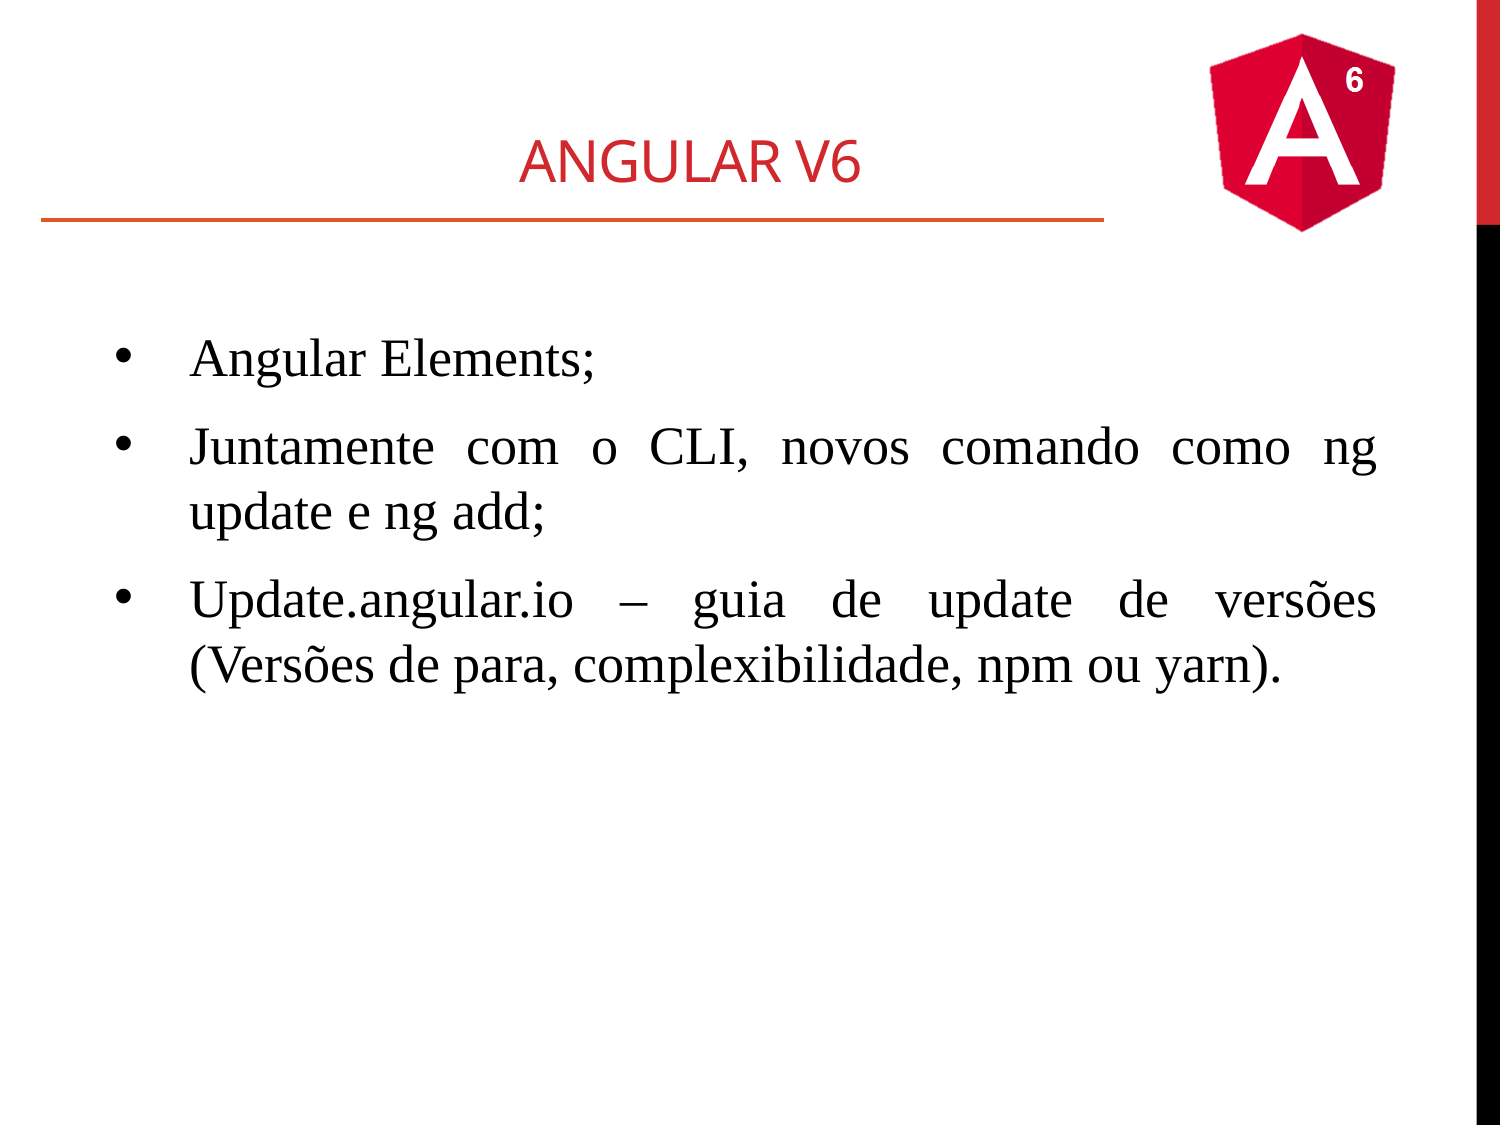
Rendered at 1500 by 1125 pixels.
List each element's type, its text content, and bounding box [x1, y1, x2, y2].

list Angular Elements; Juntamente com o CLI, novos comando como ng update e ng add; Update.angular.io – guia de update de versões (Versões de para, complexibilidade, npm ou yarn). [99, 314, 1395, 965]
title Angular v6 [88, 53, 1196, 202]
picture [1198, 24, 1401, 239]
